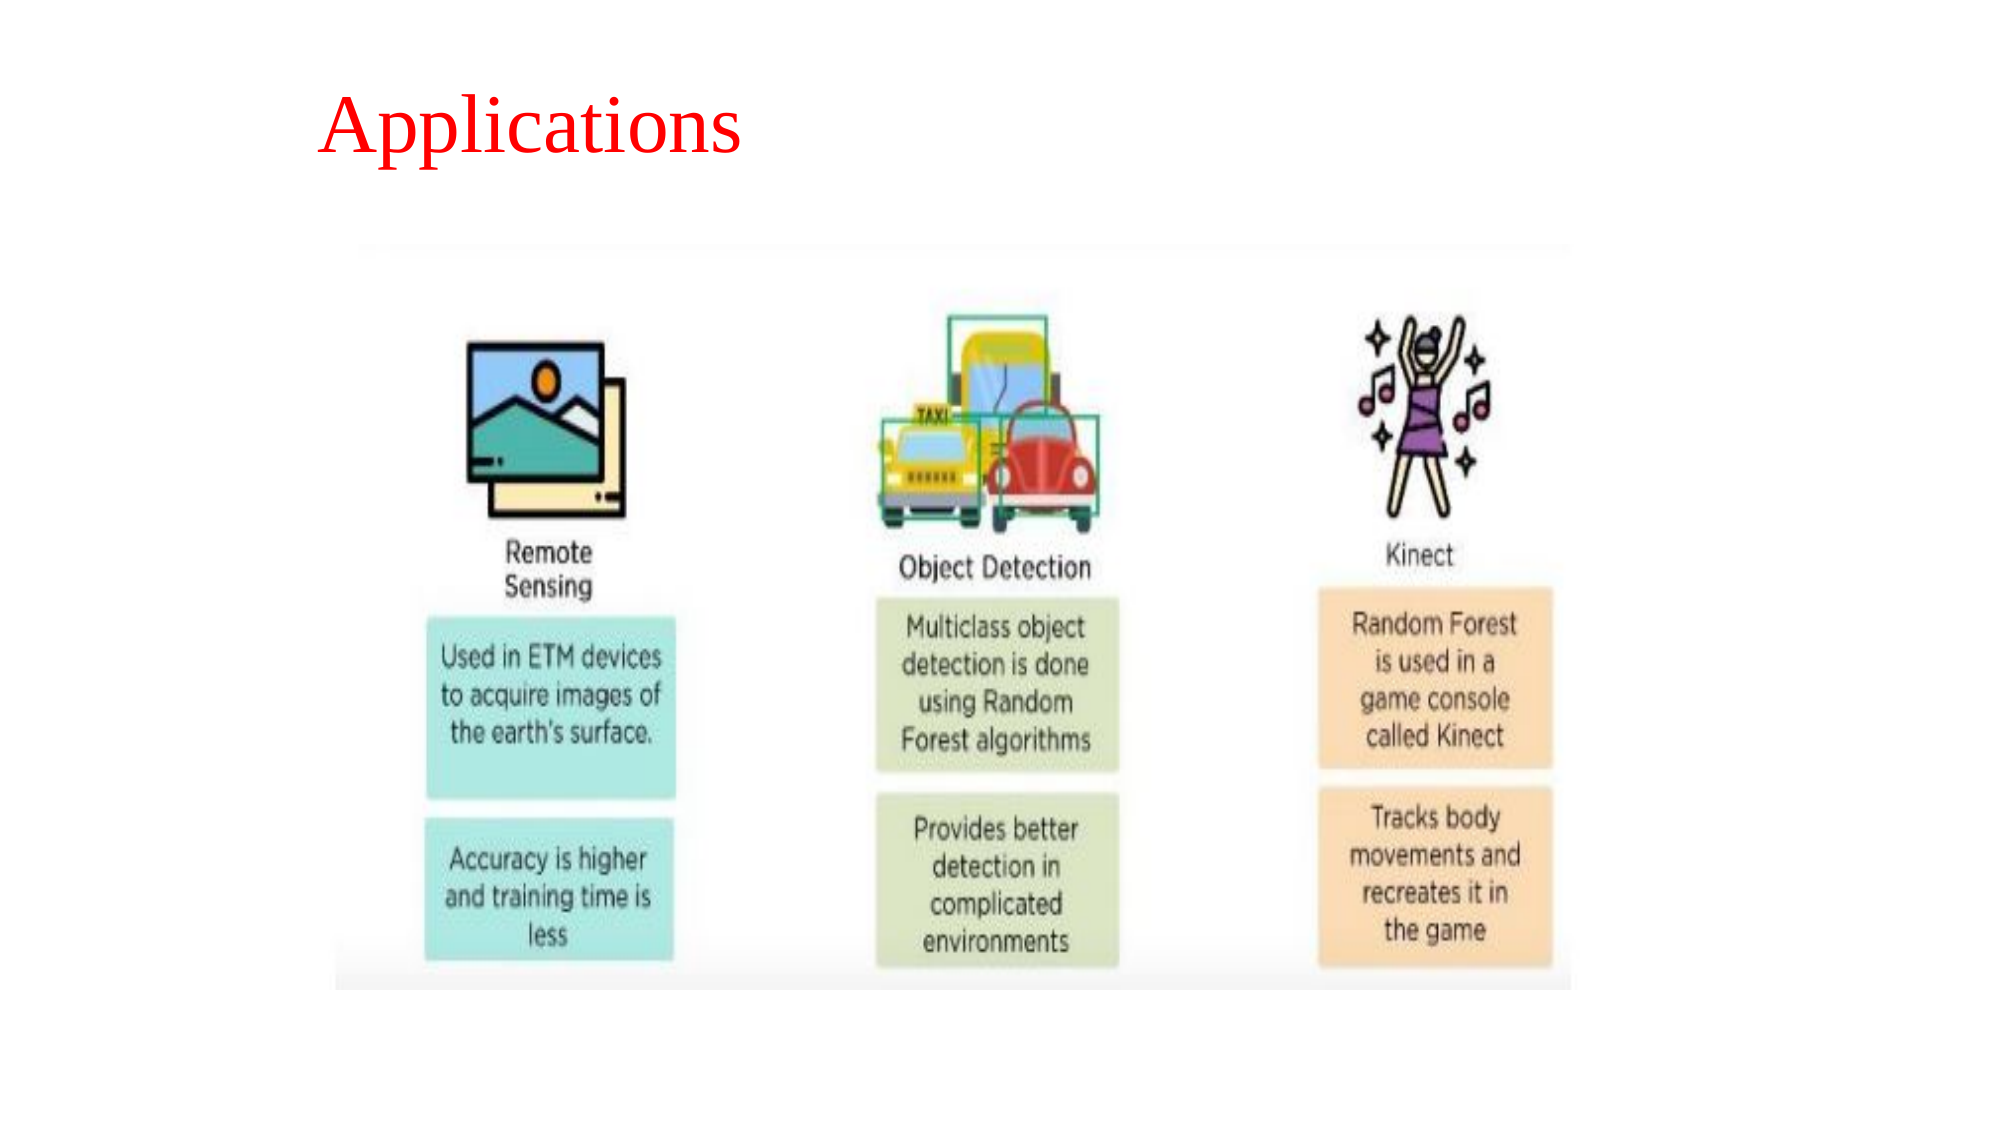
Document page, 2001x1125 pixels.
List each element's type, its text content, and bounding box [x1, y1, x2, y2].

picture [327, 244, 1628, 990]
title Applications [302, 30, 1719, 177]
text_box [303, 190, 1651, 1125]
